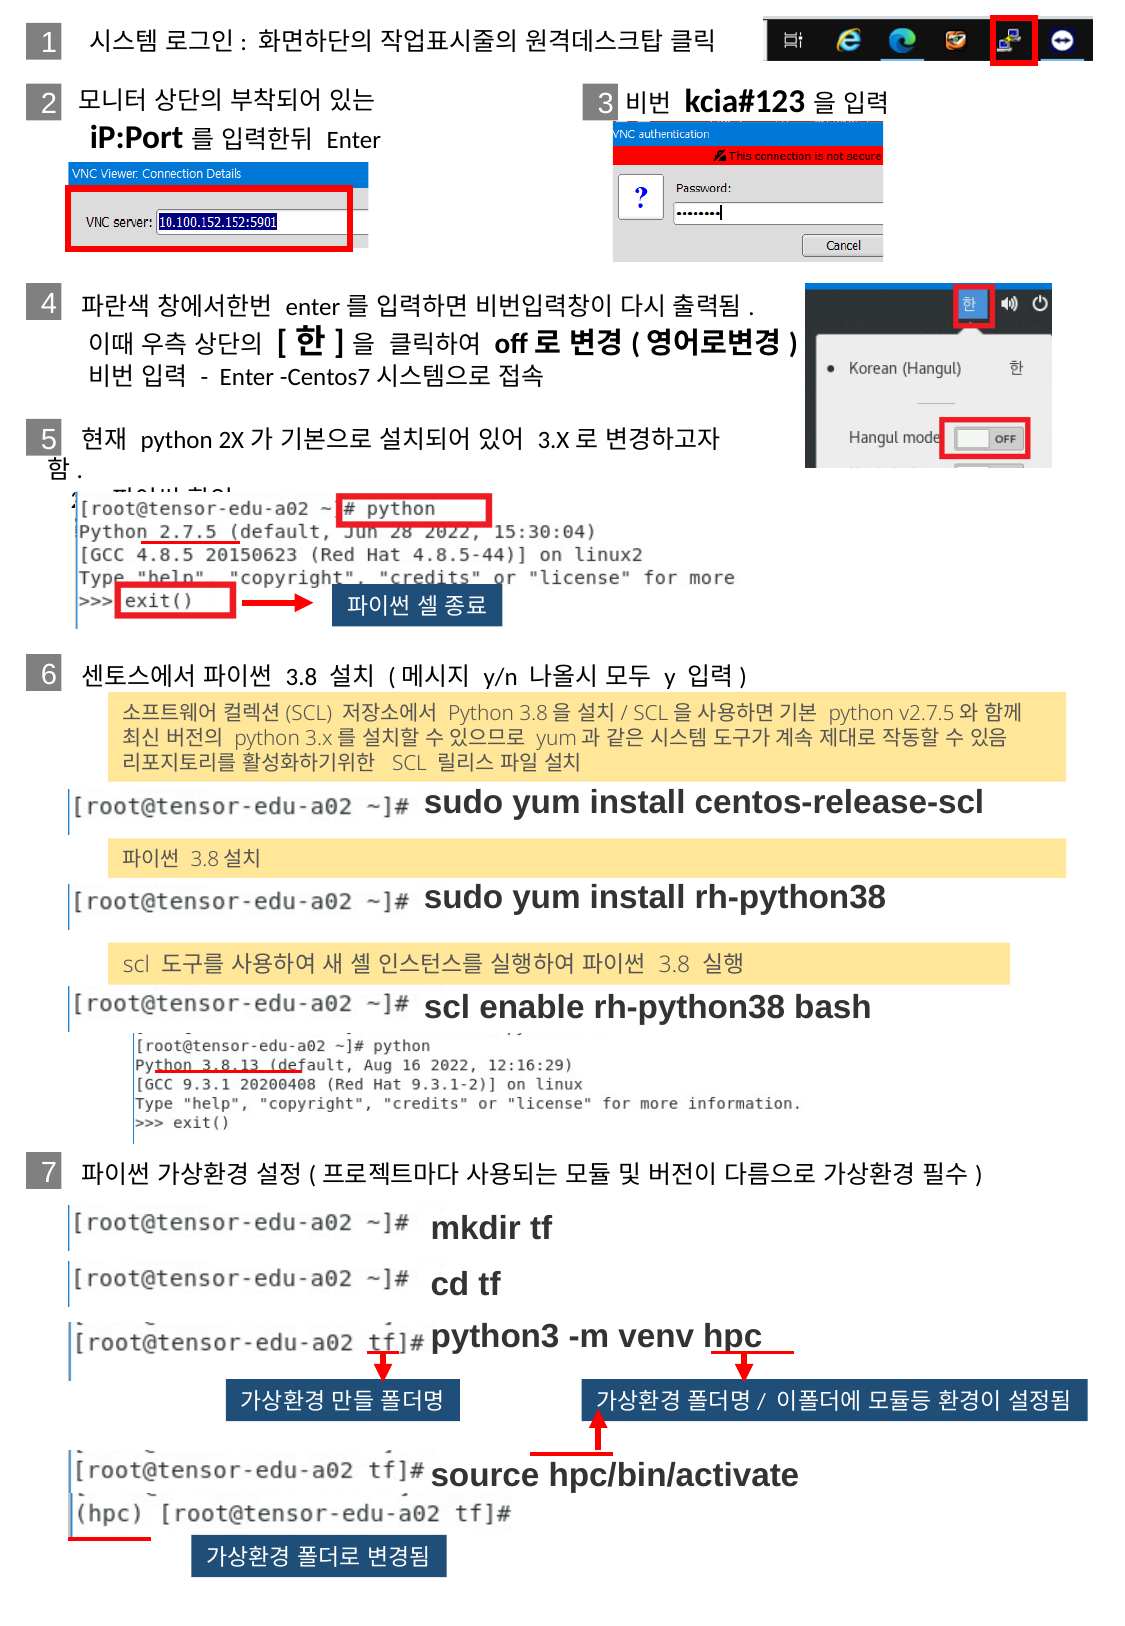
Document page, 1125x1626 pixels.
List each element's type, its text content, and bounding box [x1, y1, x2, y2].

text_box cd tf [415, 1254, 1073, 1306]
text_box scl 도구를 사용하여 새 셸 인스턴스를 실행하여 파이썬 3.8 실행 [108, 942, 1010, 985]
picture [68, 1261, 572, 1307]
picture [68, 1205, 572, 1251]
text_box 6 [25, 653, 62, 692]
picture [68, 1322, 437, 1381]
text_box 1 [25, 22, 62, 61]
text_box 3 [582, 83, 619, 121]
text_box 소프트웨어 컬렉션(SCL) 저장소에서 Python 3.8을 설치/ SCL을 사용하면 기본 python v2.7.5와 함께 최신 버전의 python 3.x를 설치할 수 있으므로 yum과 같은 시스템 도구가 계속 제대로 작동할 수 있음 리포지토리를 활성화하기위한 SCL 릴리스 파일 설치 [108, 691, 1067, 782]
text_box 파이썬 가상환경 설정(프로젝트마다 사용되는 모듈 및 버전이 다름으로 가상환경 필수) [32, 1150, 1042, 1196]
text_box scl enable rh-python38 bash [409, 977, 1067, 1033]
text_box 비번 kcia#123을 입력 [583, 71, 905, 127]
picture [68, 884, 572, 930]
picture [805, 282, 1052, 468]
text_box 모니터 상단의 부착되어 있는 iP:Port를 입력한뒤 Enter [29, 77, 397, 163]
picture [68, 1450, 516, 1540]
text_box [68, 161, 369, 249]
text_box 5 [25, 418, 62, 457]
text_box source hpc/bin/activate [415, 1445, 1073, 1500]
text_box 시스템 로그인: 화면하단의 작업표시줄의 원격데스크탑 클릭 [40, 18, 732, 64]
text_box 현재 python 2X가 기본으로 설치되어 있어 3.X로 변경하고자함. 2.x 파이썬 확인 [32, 416, 770, 521]
text_box mkdir tf [415, 1198, 1073, 1254]
text_box 파란색 창에서한번 enter를 입력하면 비번입력창이 다시 출력됨. 이때 우측 상단의 [한]을 클릭하여 off로 변경(영어로변경) 비번 입력 - Enter -Centos7시스템으로 접속 [32, 282, 805, 398]
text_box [75, 492, 738, 629]
picture [68, 789, 572, 835]
text_box 2 [25, 83, 62, 121]
text_box 센토스에서 파이썬 3.8 설치 (메시지 y/n 나올시 모두 y 입력) [32, 652, 1042, 698]
picture [68, 986, 572, 1032]
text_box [763, 16, 1093, 64]
text_box 가상환경 만들 폴더명 [225, 1379, 460, 1422]
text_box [133, 1033, 816, 1144]
picture [612, 121, 884, 262]
text_box python3 -m venv hpc [415, 1306, 1073, 1362]
text_box sudo yum install rh-python38 [409, 878, 1057, 923]
text_box 7 [25, 1151, 62, 1190]
text_box 4 [25, 282, 62, 321]
text_box 가상환경 폴더로 변경됨 [191, 1540, 447, 1578]
text_box 파이썬 3.8설치 [108, 838, 1067, 878]
text_box 가상환경 폴더명/ 이폴더에 모듈등 환경이 설정됨 [581, 1379, 1088, 1422]
text_box sudo yum install centos-release-scl [409, 782, 1067, 828]
